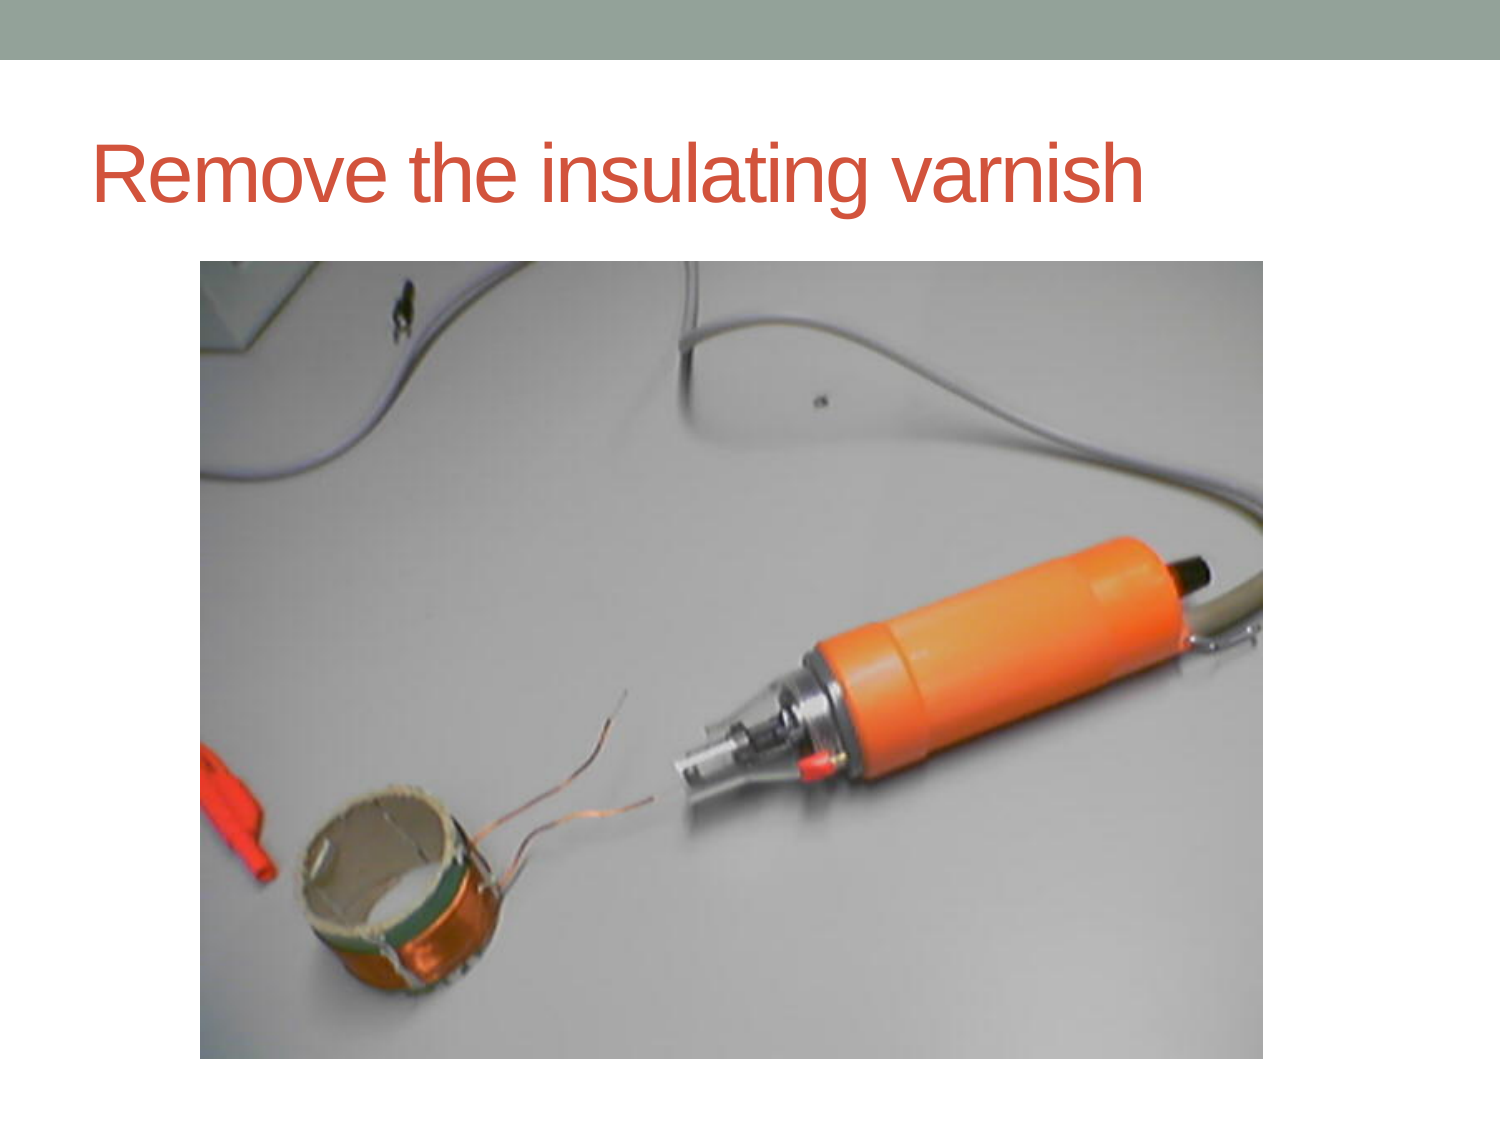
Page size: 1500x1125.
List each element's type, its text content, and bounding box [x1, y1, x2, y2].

title Remove the insulating varnish [75, 87, 1425, 250]
picture [199, 261, 1263, 1059]
